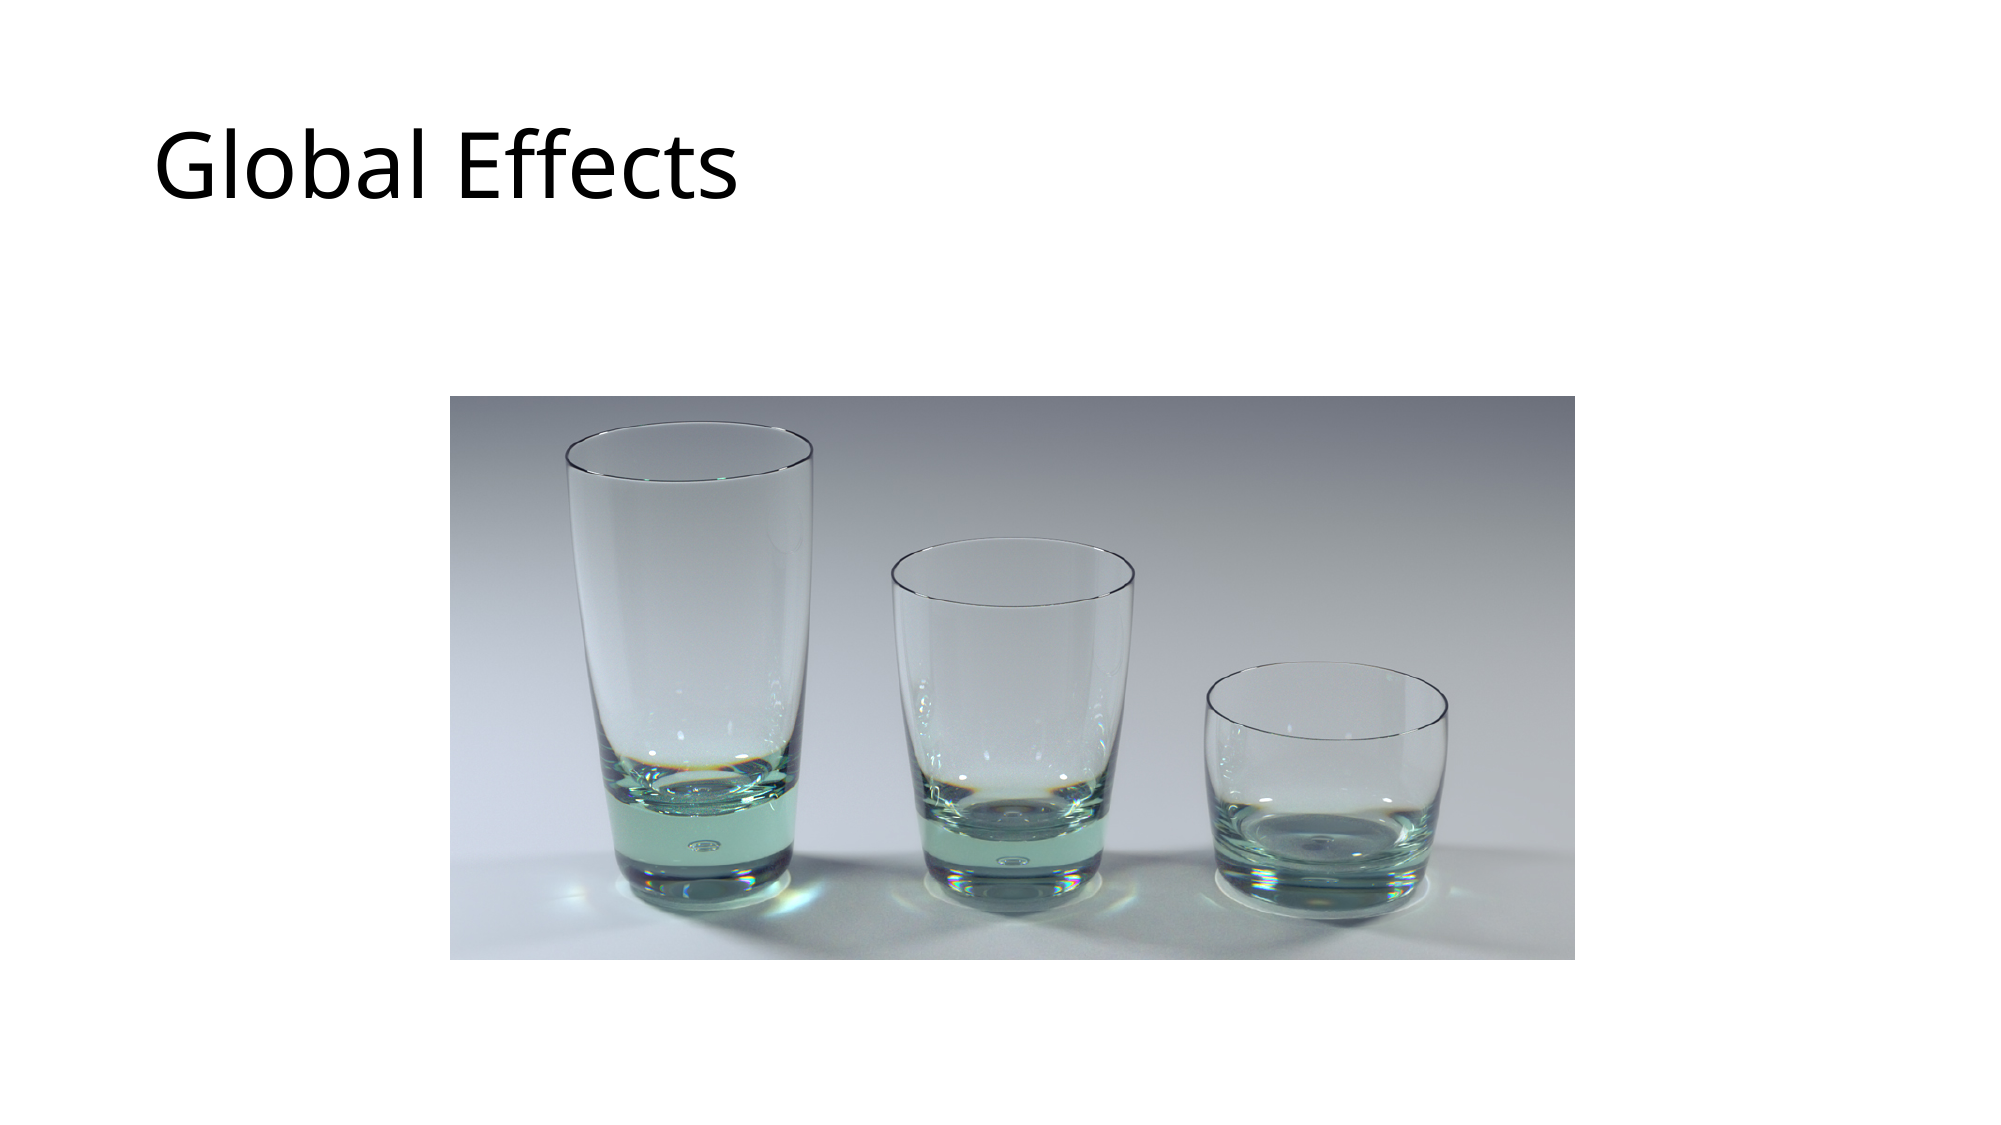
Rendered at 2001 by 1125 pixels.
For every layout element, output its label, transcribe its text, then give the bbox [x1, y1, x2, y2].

title Global Effects [137, 59, 1863, 278]
picture [449, 396, 1575, 960]
